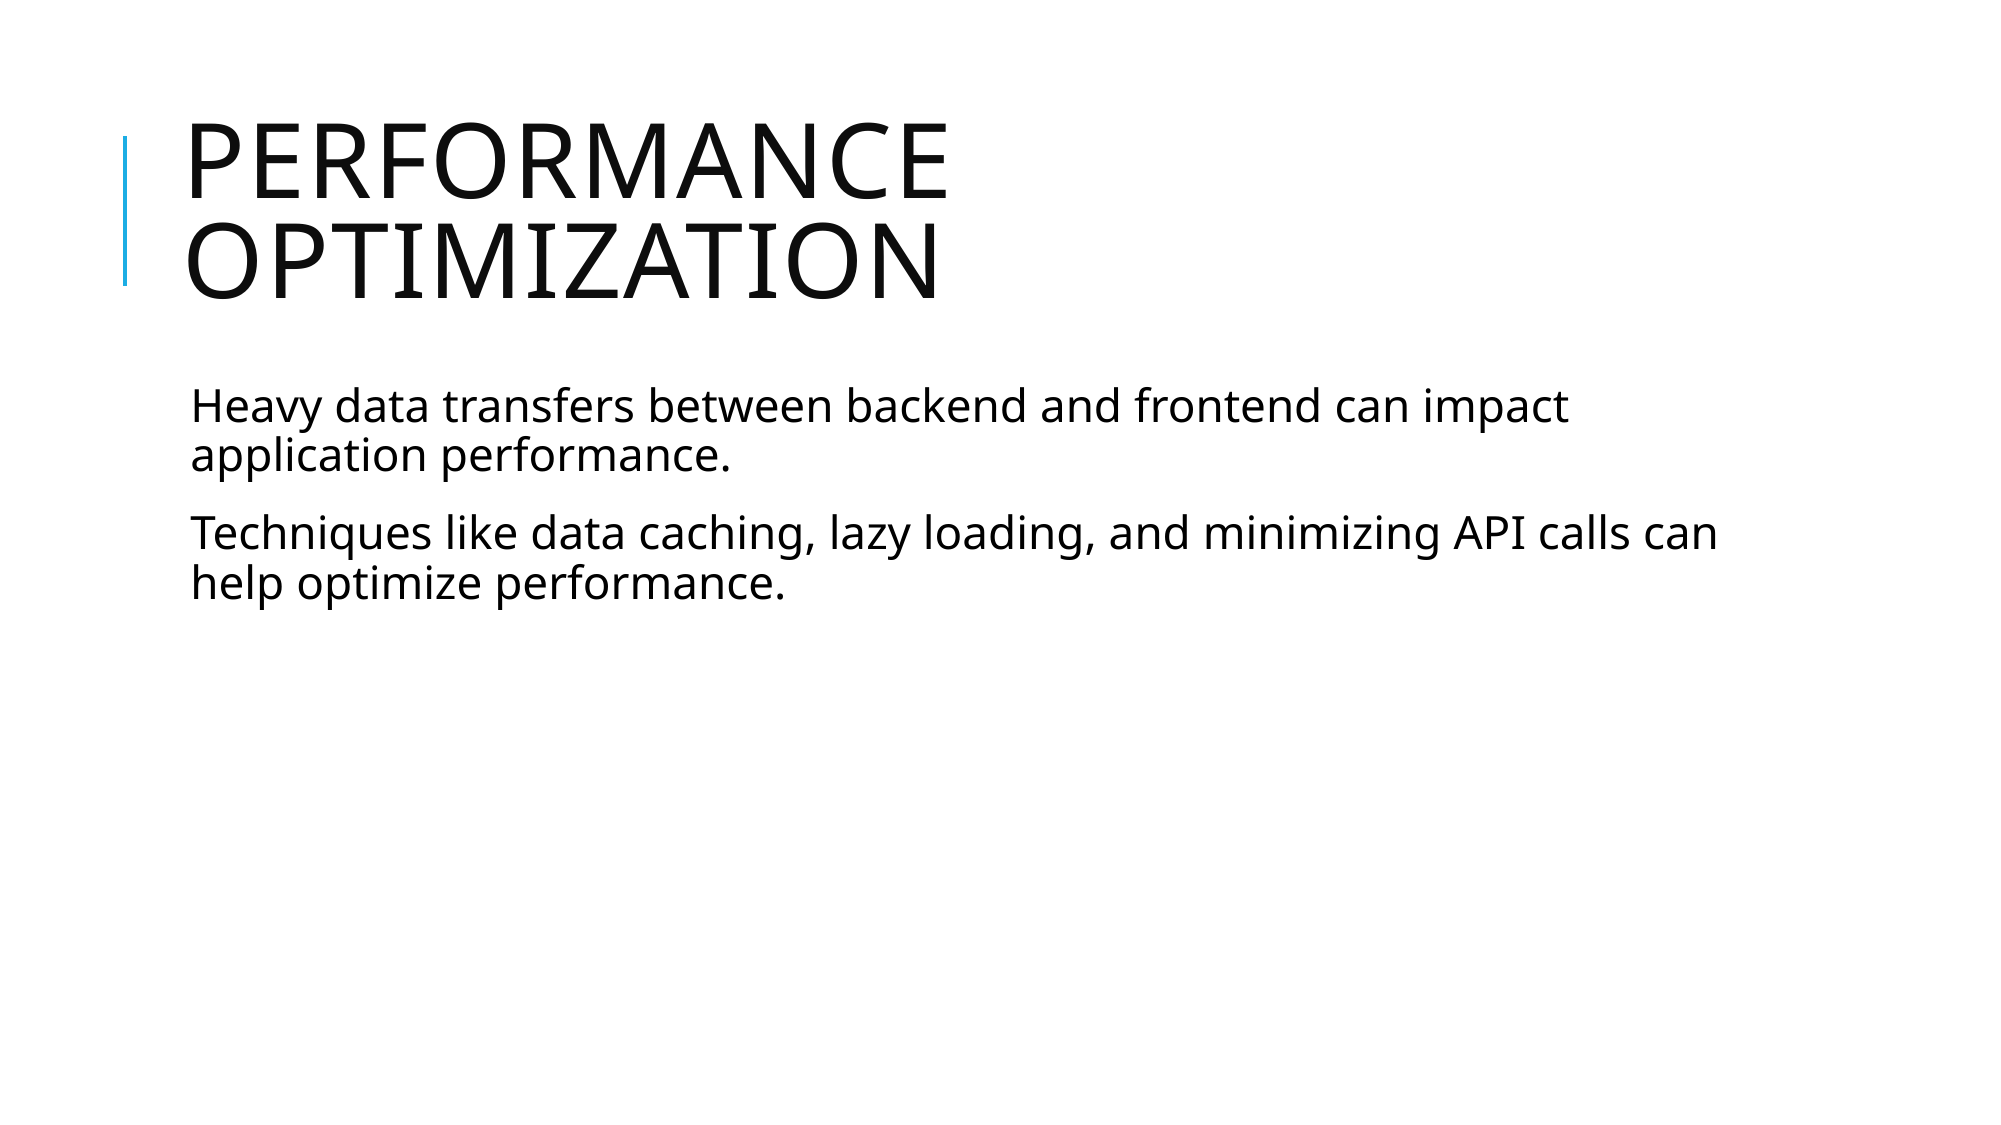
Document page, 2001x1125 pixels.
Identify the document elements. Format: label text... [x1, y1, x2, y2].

list Heavy data transfers between backend and frontend can impact application performance. Techniques like data caching, lazy loading, and minimizing API calls can help optimize performance. [168, 375, 1763, 1035]
title Performance Optimization [168, 96, 1763, 342]
